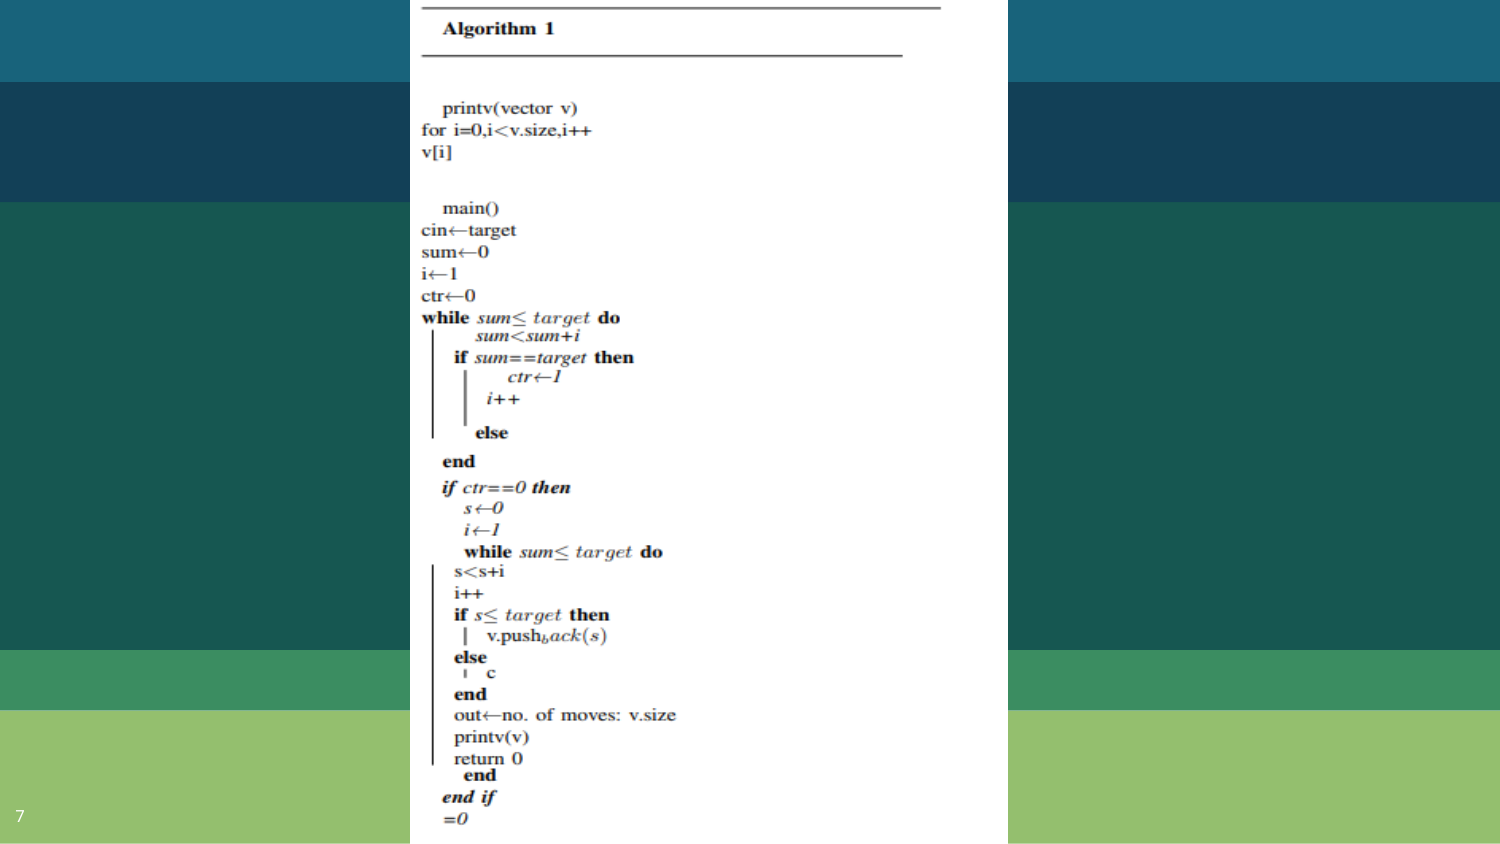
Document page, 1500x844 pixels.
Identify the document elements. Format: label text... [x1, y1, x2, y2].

slide_number 7 [0, 790, 49, 844]
picture [409, 0, 1008, 844]
